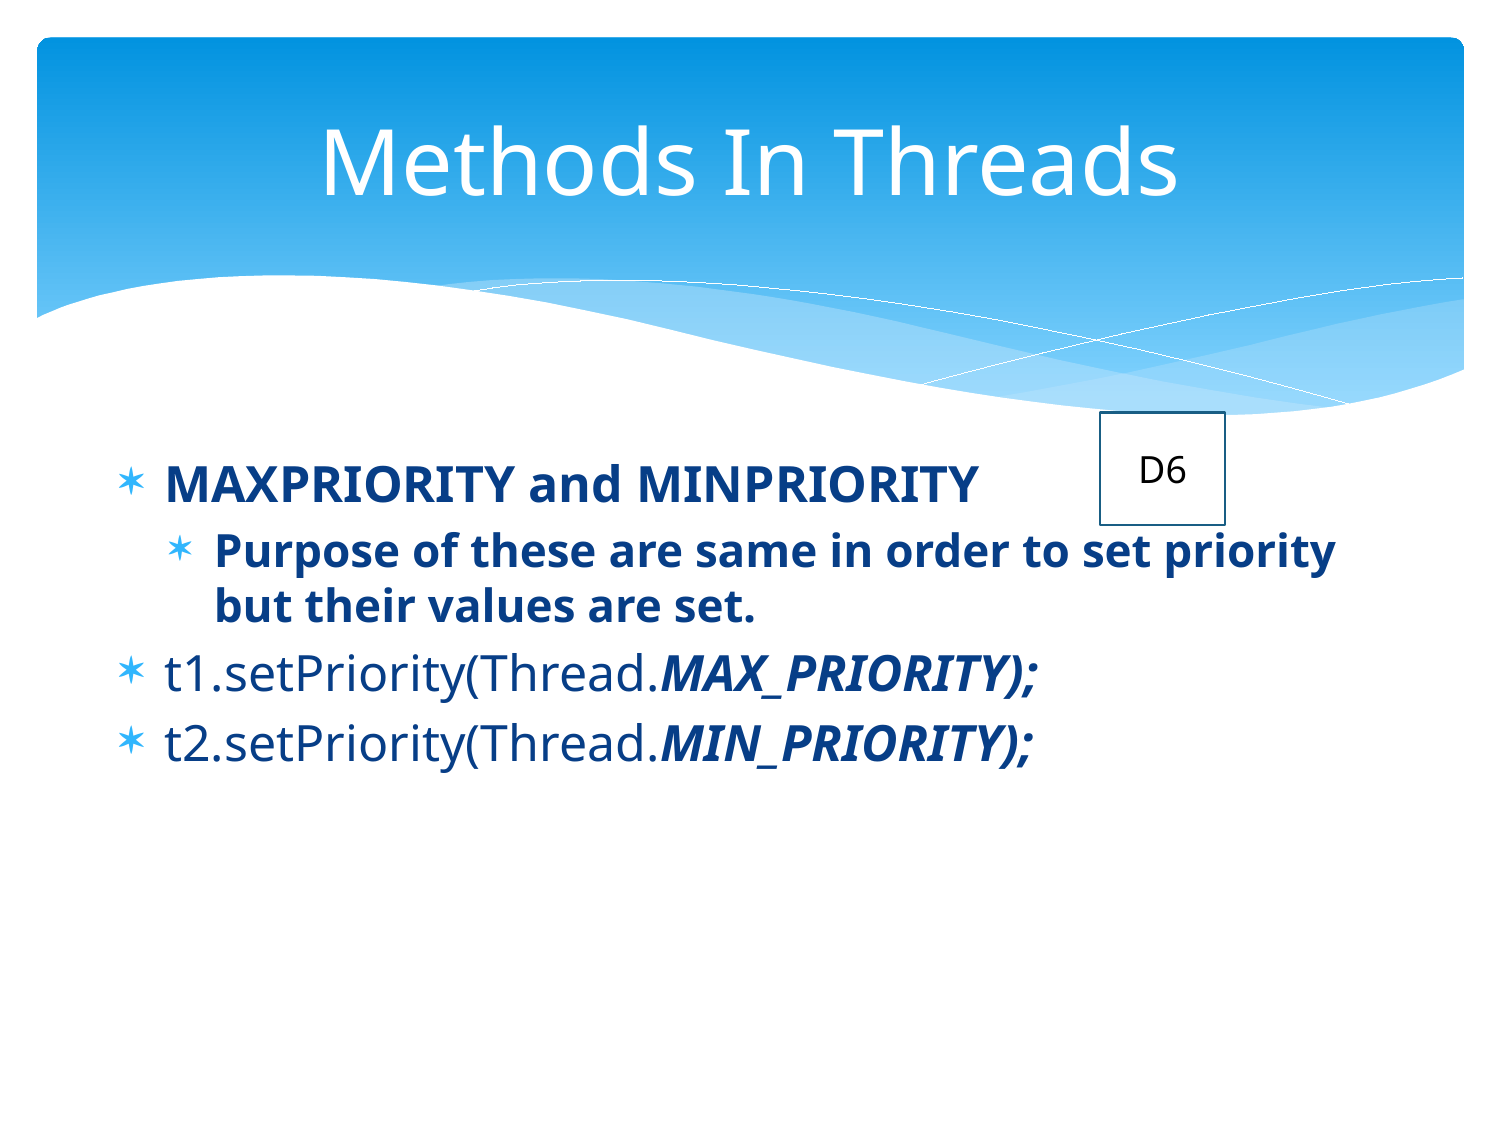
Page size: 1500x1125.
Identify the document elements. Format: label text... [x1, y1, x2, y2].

text_box D6 [1099, 411, 1226, 526]
title Methods In Threads [75, 55, 1425, 261]
list MAXPRIORITY and MINPRIORITY Purpose of these are same in order to set priority but their values are set. t1.setPriority(Thread.MAX_PRIORITY); t2.setPriority(Thread.MIN_PRIORITY); [104, 445, 1400, 1075]
